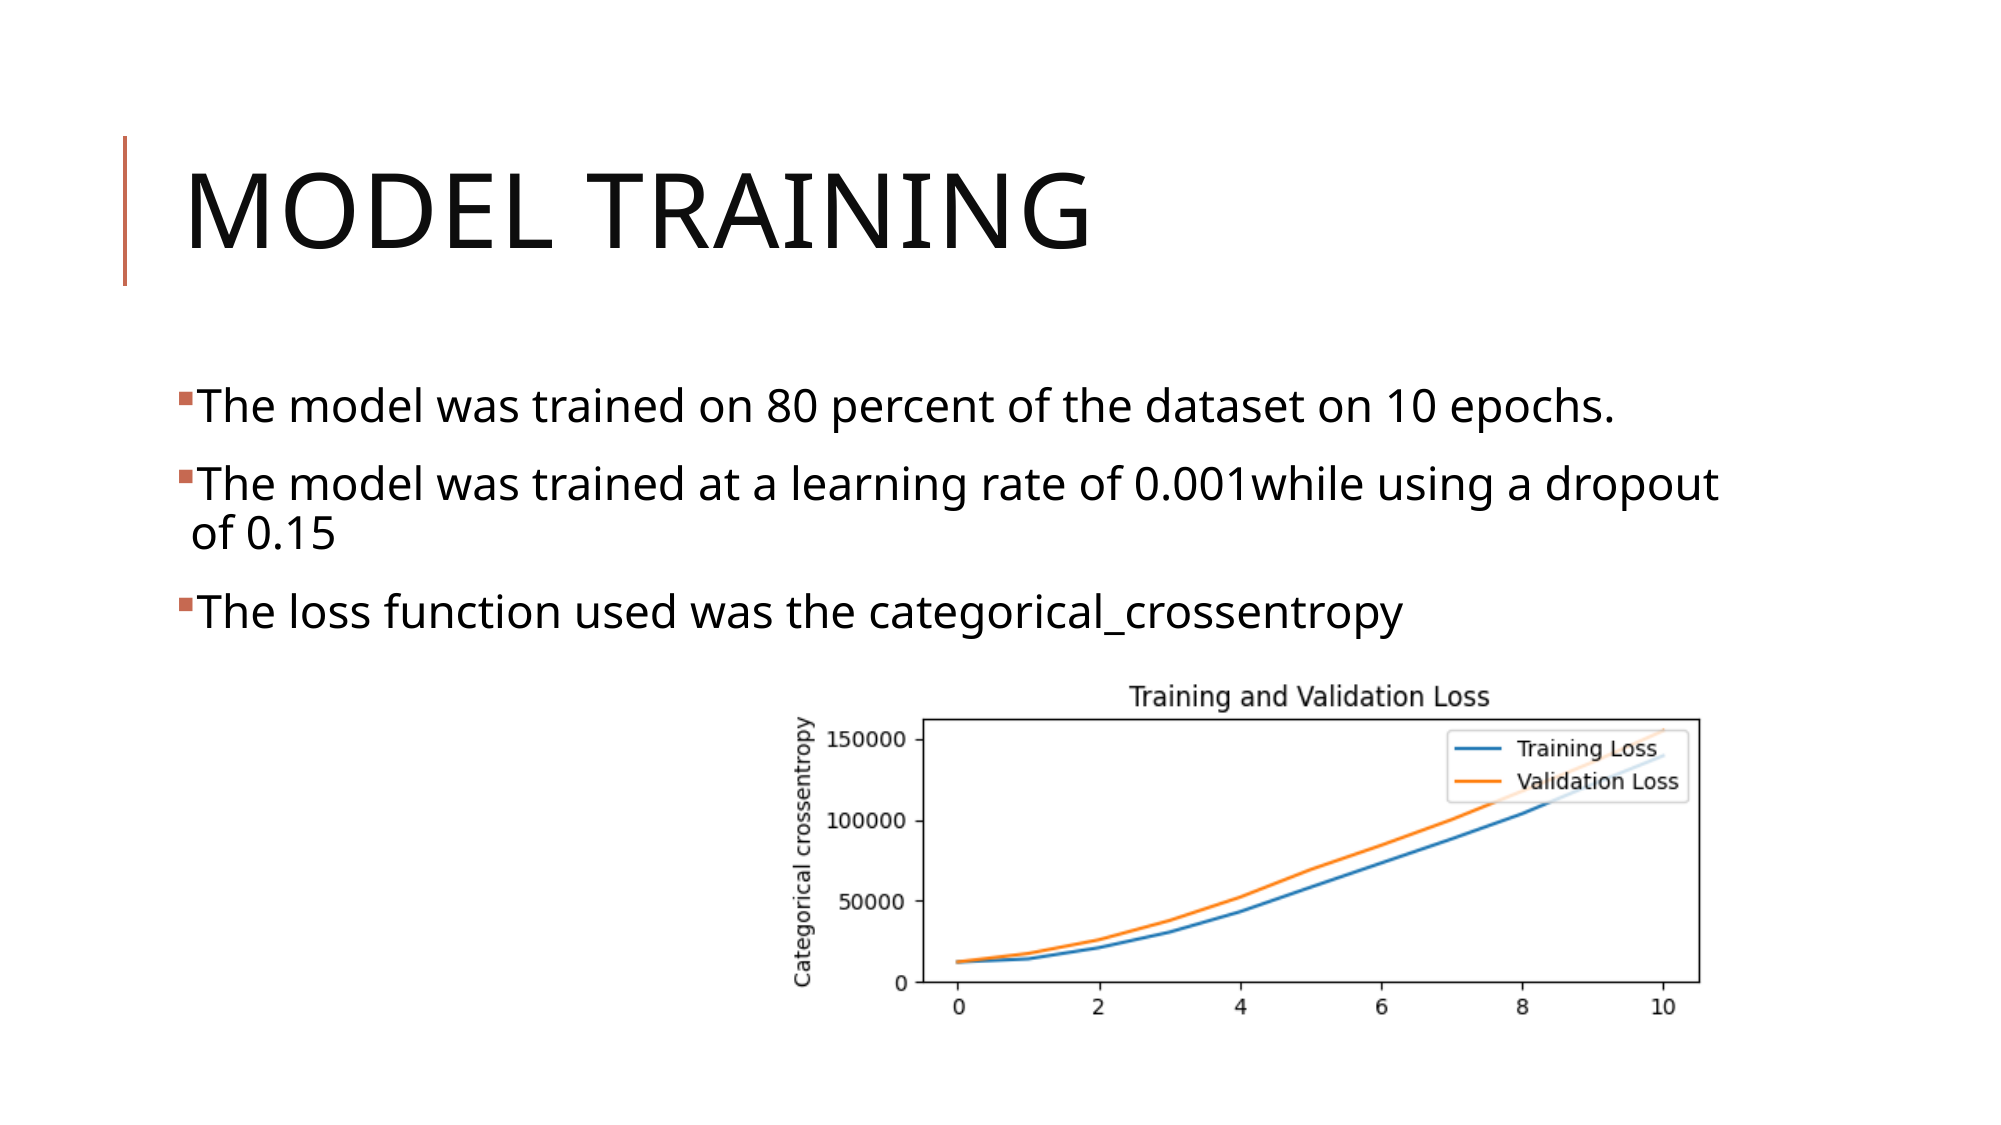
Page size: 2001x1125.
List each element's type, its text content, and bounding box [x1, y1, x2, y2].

title MODEL TRAINING [168, 96, 1763, 342]
list The model was trained on 80 percent of the dataset on 10 epochs. The model was trained at a learning rate of 0.001while using a dropout of 0.15 The loss function used was the categorical_crossentropy [168, 375, 1763, 1035]
picture [779, 669, 1713, 1036]
